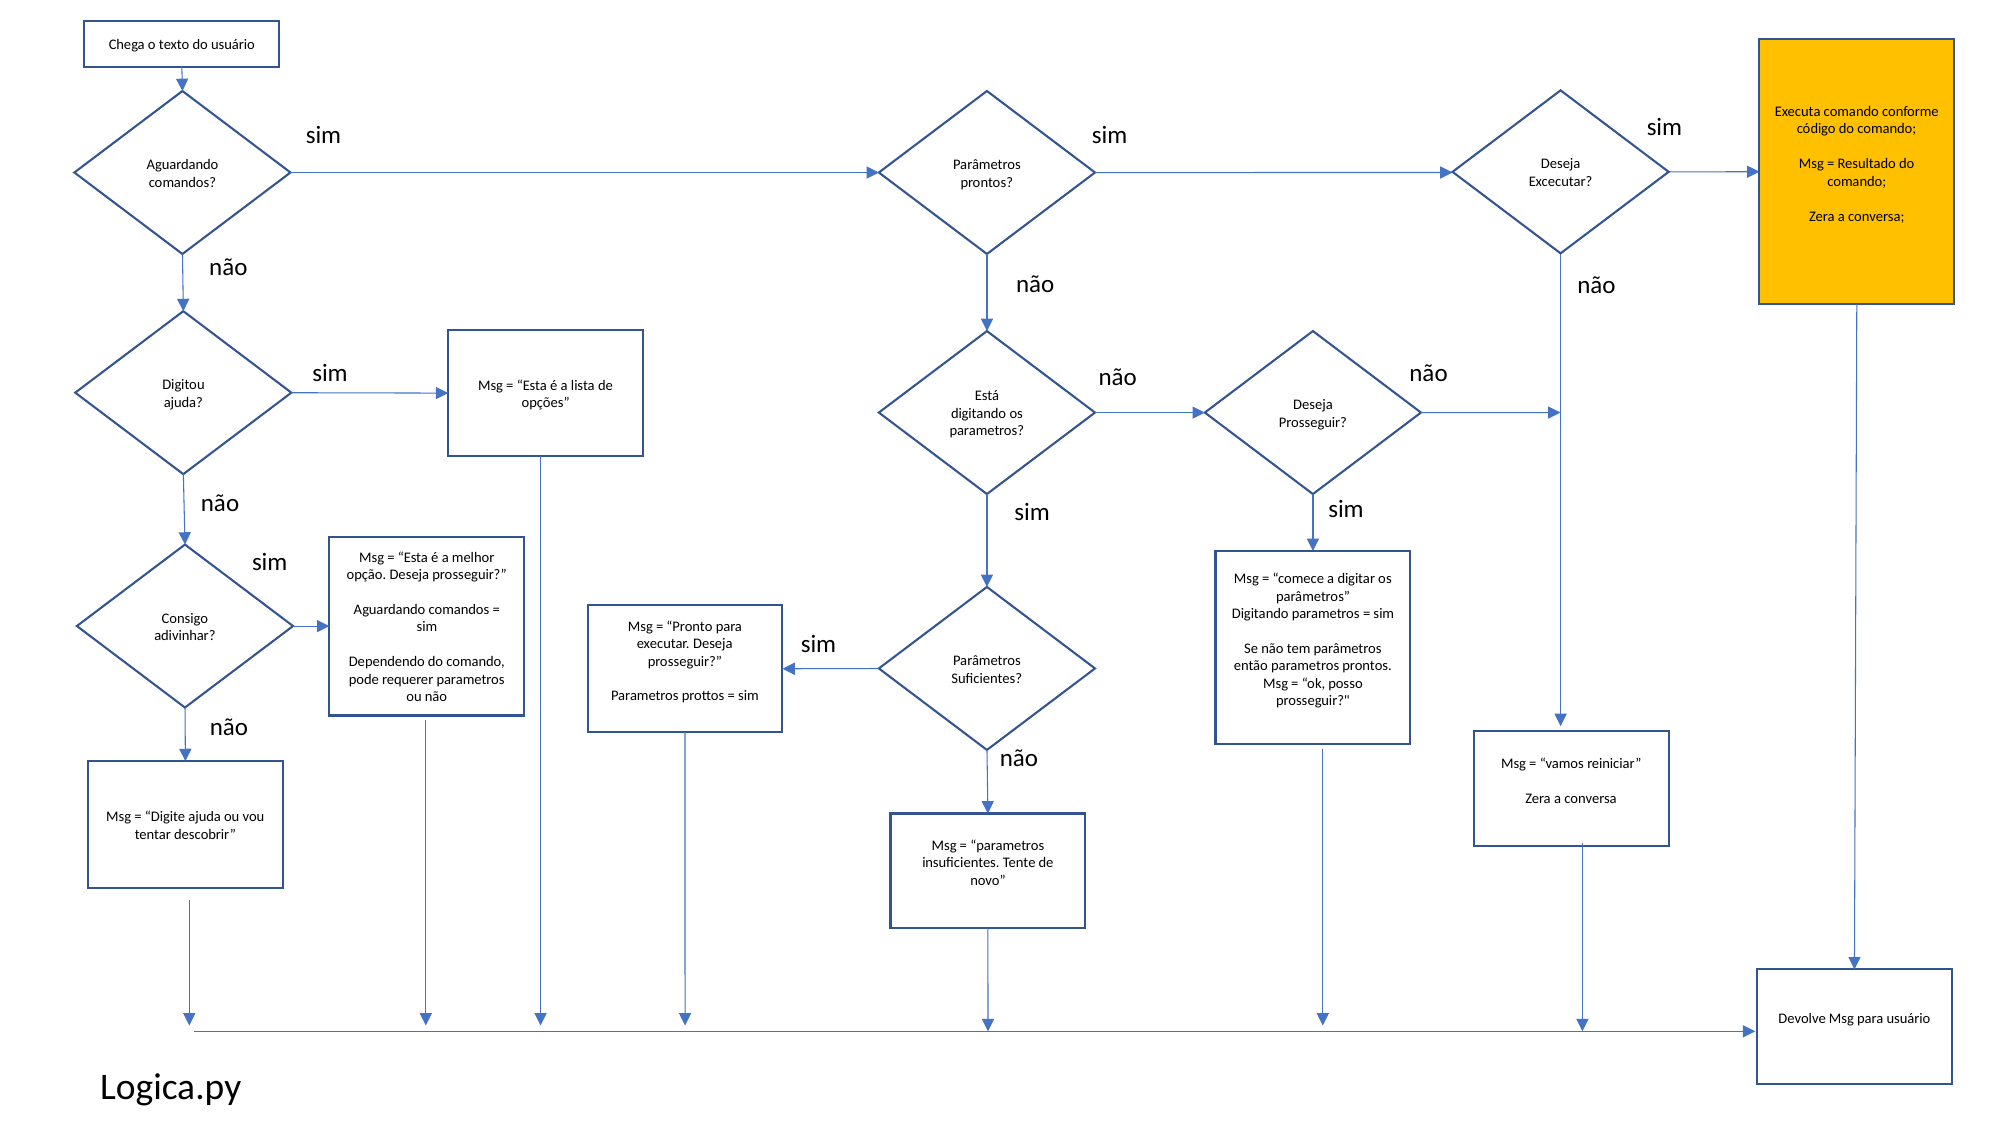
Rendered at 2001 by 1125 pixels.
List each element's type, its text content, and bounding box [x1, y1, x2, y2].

text_box Aguardando comandos? [72, 90, 292, 255]
text_box Msg = “comece a digitar os parâmetros” Digitando parametros = sim Se não tem parâmetros então parametros prontos. Msg = “ok, posso prosseguir?" [1214, 550, 1411, 745]
text_box não [1001, 260, 1070, 306]
text_box sim [1632, 103, 1698, 148]
text_box Parâmetros Suficientes? [879, 586, 1097, 750]
text_box Chega o texto do usuário [83, 20, 280, 68]
text_box não [195, 703, 264, 749]
text_box Executa comando conforme código do comando; Msg = Resultado do comando; Zera a conversa; [1758, 38, 1955, 305]
text_box sim [237, 538, 303, 584]
text_box Msg = “Esta é a melhor opção. Deseja prosseguir?” Aguardando comandos = sim Dependendo do comando, pode requerer parametros ou não [328, 536, 525, 717]
text_box Devolve Msg para usuário [1756, 968, 1953, 1085]
text_box sim [999, 487, 1065, 533]
text_box Digitou ajuda? [73, 310, 293, 475]
text_box não [1394, 349, 1463, 394]
text_box Msg = “parametros insuficientes. Tente de novo” [889, 812, 1086, 929]
text_box Msg = “Pronto para executar. Deseja prosseguir?” Parametros prottos = sim [587, 604, 783, 733]
text_box não [194, 243, 263, 289]
text_box não [1562, 261, 1632, 306]
text_box Msg = “Esta é a lista de opções” [447, 329, 644, 457]
text_box sim [291, 111, 357, 157]
text_box não [984, 734, 1054, 780]
text_box Msg = “vamos reiniciar” Zera a conversa [1473, 730, 1670, 847]
text_box sim [786, 620, 852, 665]
text_box Logica.py [85, 1054, 257, 1115]
text_box Deseja Prosseguir? [1204, 329, 1422, 495]
text_box sim [297, 349, 363, 392]
text_box Parâmetros prontos? [878, 89, 1097, 255]
text_box não [186, 478, 255, 524]
text_box Está digitando os parametros? [877, 330, 1097, 495]
text_box sim [1313, 484, 1379, 530]
text_box Consigo adivinhar? [75, 544, 295, 709]
text_box Deseja Excecutar? [1450, 89, 1671, 255]
text_box Msg = “Digite ajuda ou vou tentar descobrir” [87, 760, 284, 889]
text_box sim [1077, 111, 1143, 157]
text_box não [1083, 353, 1153, 398]
